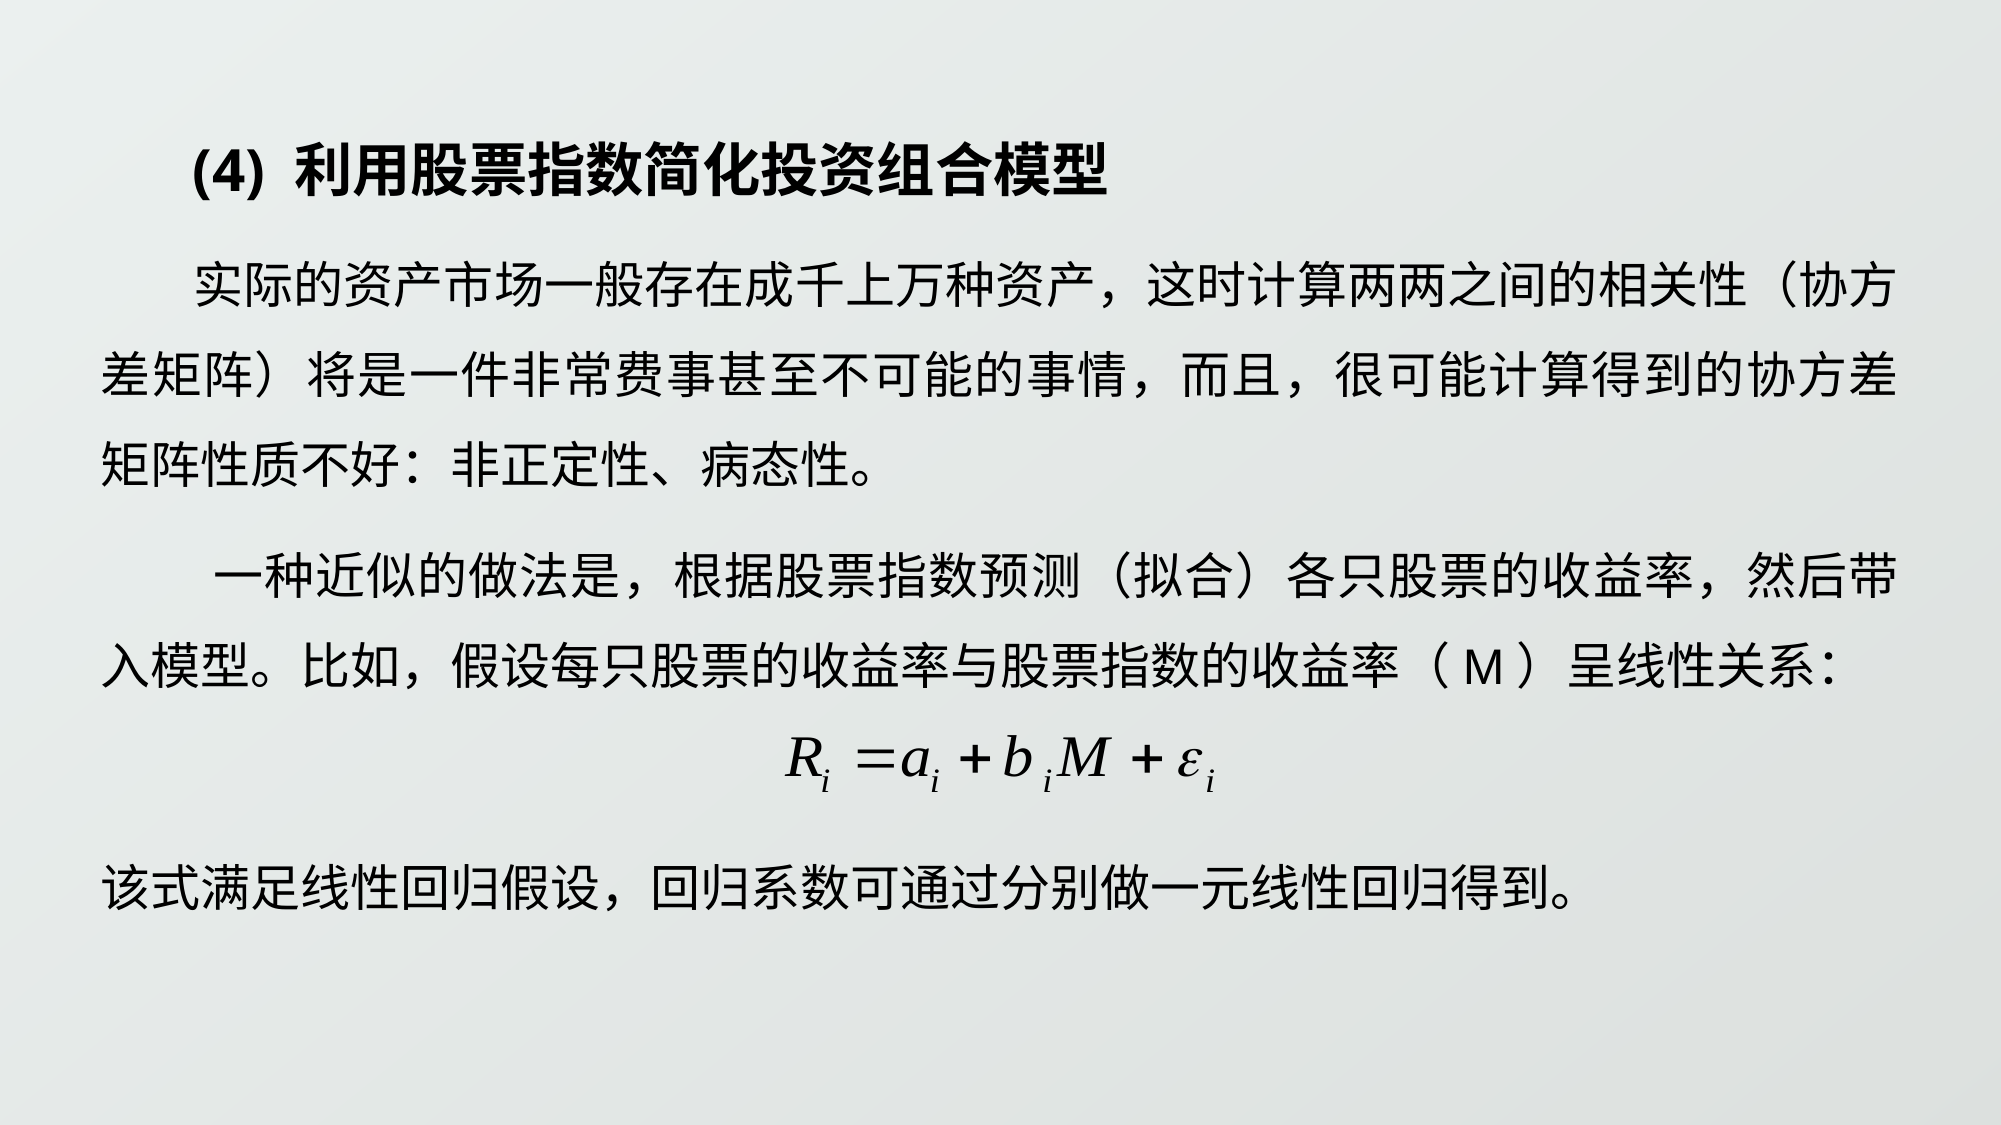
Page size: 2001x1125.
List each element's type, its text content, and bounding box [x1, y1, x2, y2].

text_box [780, 727, 1220, 797]
list (4) 利用股票指数简化投资组合模型 实际的资产市场一般存在成千上万种资产，这时计算两两之间的相关性（协方差矩阵）将是一件非常费事甚至不可能的事情，而且，很可能计算得到的协方差矩阵性质不好：非正定性、病态性。 一种近似的做法是，根据股票指数预测（拟合）各只股票的收益率，然后带入模型。比如，假设每只股票的收益率与股票指数的收益率（M）呈线性关系： 该式满足线性回归假设，回归系数可通过分别做一元线性回归得到。 [86, 90, 1914, 966]
